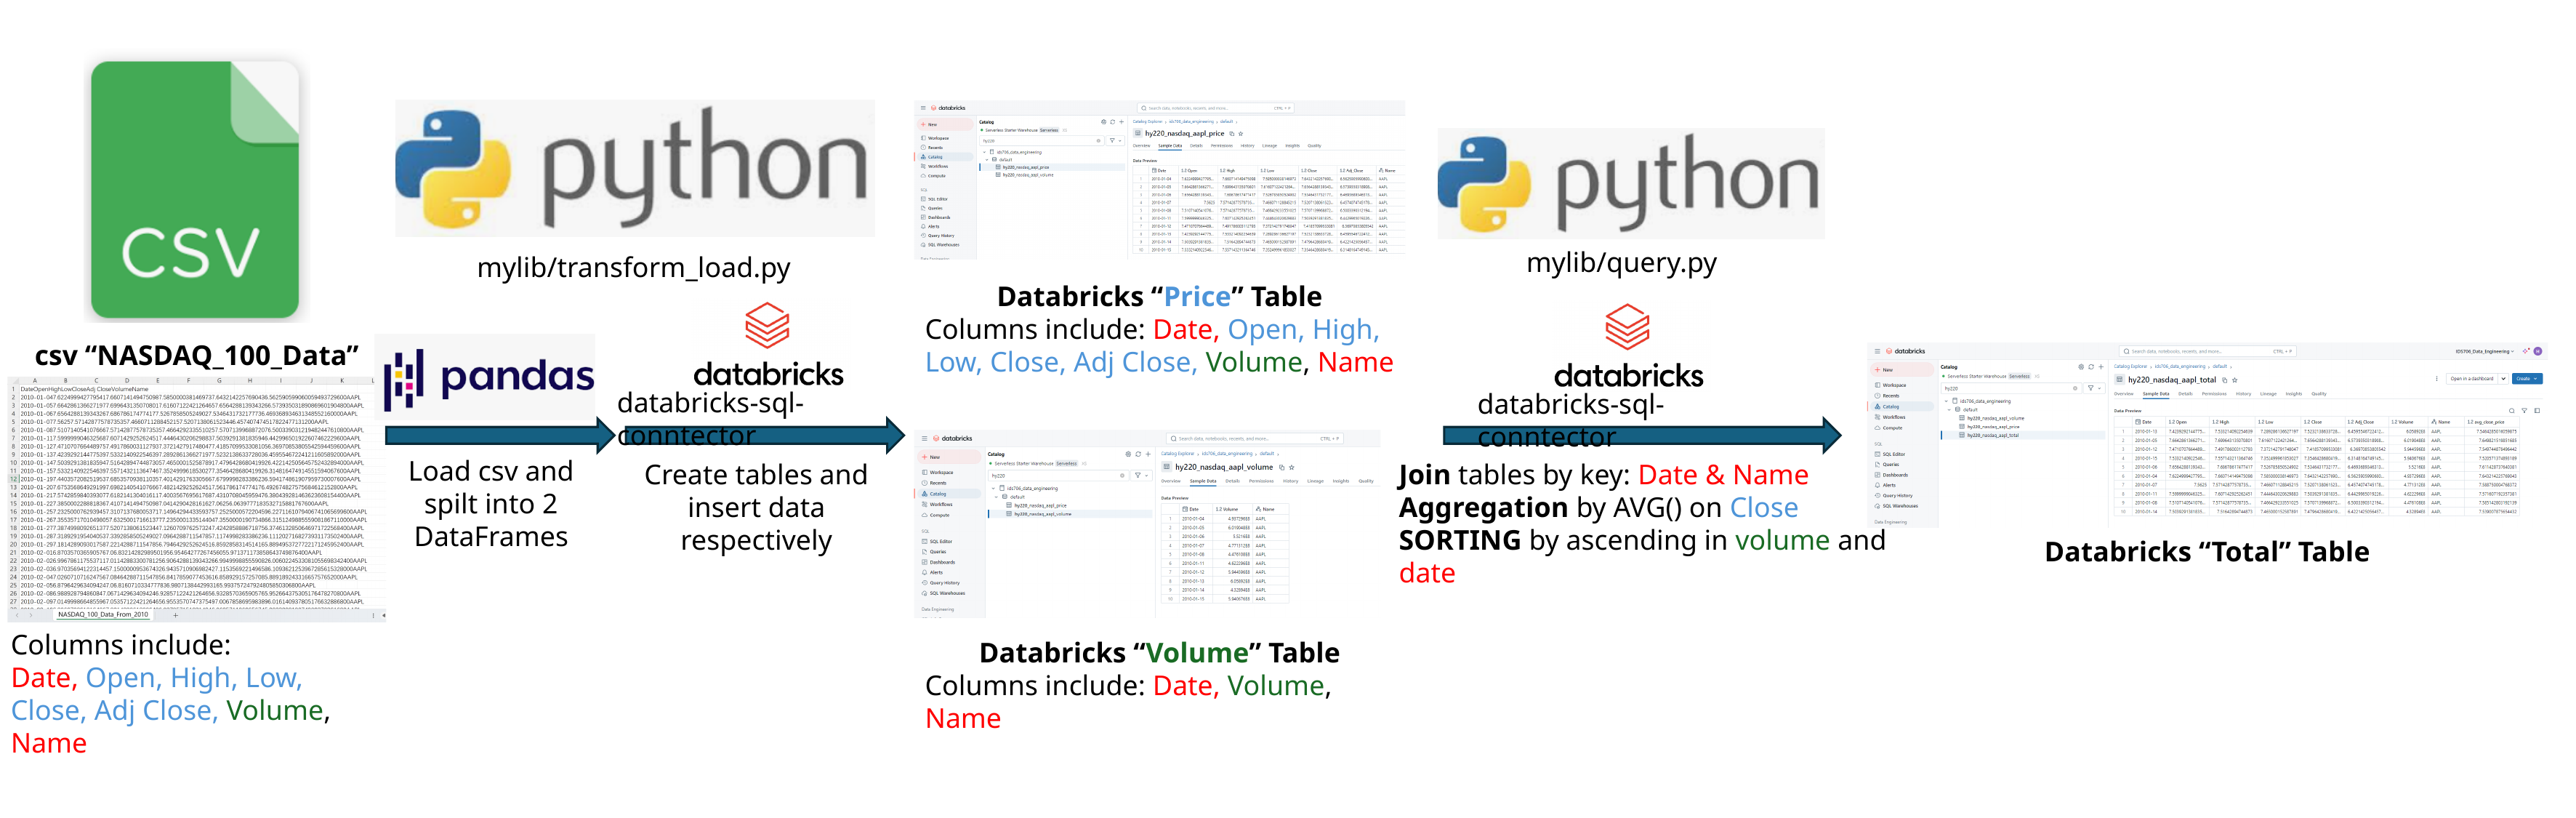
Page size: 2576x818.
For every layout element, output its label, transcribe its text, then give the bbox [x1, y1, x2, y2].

picture [84, 48, 310, 323]
text_box Load csv and spilt into 2 DataFrames [387, 448, 606, 558]
text_box databricks-sql-conntector [1466, 381, 1815, 452]
text_box [387, 415, 606, 448]
text_box Join tables by key: Date & Name Aggregation by AVG() on Close SORTING by ascending in volume and date [1388, 452, 1923, 594]
text_box [1815, 415, 1843, 452]
text_box Databricks “Total” Table [1962, 529, 2453, 573]
text_box Databricks “Volume” Table Columns include: Date, Volume, Name [914, 630, 1406, 739]
picture [691, 298, 851, 391]
text_box [1443, 425, 1466, 445]
picture [1867, 342, 2548, 529]
text_box Databricks “Price” Table Columns include: Date, Open, High, Low, Close, Adj Close, Volume, Name [914, 274, 1406, 383]
text_box mylib/query.py [1405, 239, 1839, 283]
picture [1551, 300, 1712, 393]
picture [7, 333, 595, 622]
text_box databricks-sql-conntector [606, 380, 954, 457]
picture [914, 100, 1406, 260]
text_box Columns include: Date, Open, High, Low, Close, Adj Close, Volume, Name [0, 622, 394, 763]
picture [914, 430, 1381, 619]
text_box csv “NASDAQ_100_Data” file [0, 332, 394, 409]
picture [1438, 128, 1825, 239]
text_box mylib/transform_load.py [417, 245, 851, 289]
text_box Create tables and insert data respectively [606, 452, 907, 561]
picture [395, 99, 876, 237]
